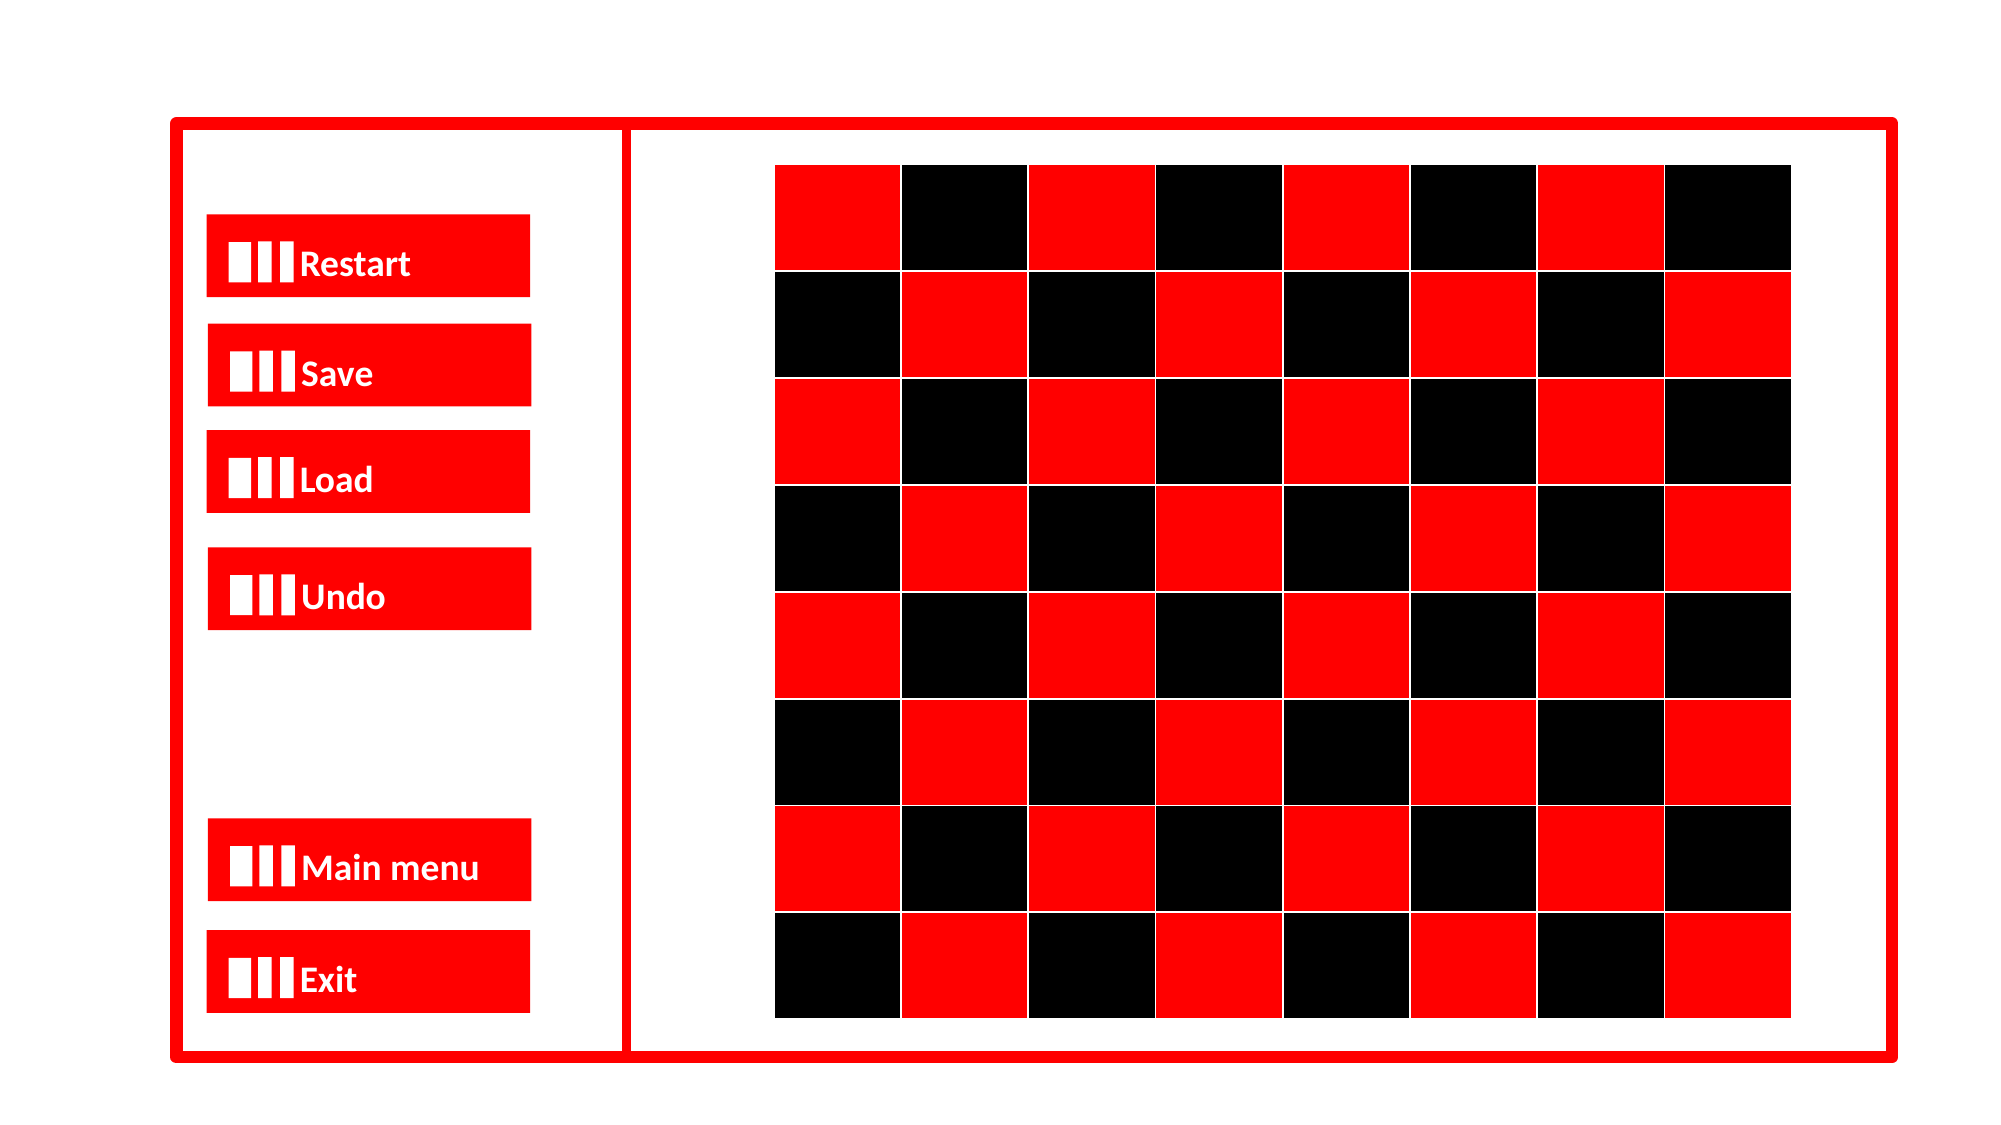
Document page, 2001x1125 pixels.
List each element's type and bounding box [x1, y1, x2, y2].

table_cell [1538, 379, 1664, 484]
table_cell [1156, 913, 1282, 1018]
table_cell [1665, 593, 1791, 698]
table_cell [902, 272, 1027, 377]
table_cell [1665, 806, 1791, 911]
text_box [206, 214, 626, 298]
table_cell [1156, 379, 1282, 484]
table_cell [1411, 272, 1536, 377]
table_cell [1029, 913, 1155, 1018]
table_cell [1029, 806, 1155, 911]
table_cell [902, 486, 1027, 591]
table_header [1538, 165, 1664, 270]
table_cell [1284, 700, 1409, 805]
table_header [1156, 165, 1282, 270]
table_header [902, 165, 1027, 270]
table_header [1665, 165, 1791, 270]
table_cell [775, 379, 900, 484]
table_cell [1284, 913, 1409, 1018]
table_cell [1284, 379, 1409, 484]
table_cell [1411, 913, 1536, 1018]
table_cell [902, 913, 1027, 1018]
table_cell [1538, 913, 1664, 1018]
table_cell [1411, 593, 1536, 698]
table_cell [775, 700, 900, 805]
table_cell [775, 913, 900, 1018]
table_cell [902, 700, 1027, 805]
table_cell [1665, 913, 1791, 1018]
table_cell [1156, 806, 1282, 911]
table_cell [1665, 486, 1791, 591]
text_box [207, 547, 627, 631]
table_cell [902, 593, 1027, 698]
table_cell [1156, 272, 1282, 377]
table_cell [1284, 486, 1409, 591]
text_box [207, 818, 626, 902]
table_cell [1029, 379, 1155, 484]
table_header [1284, 165, 1409, 270]
table_cell [775, 486, 900, 591]
table_cell [1411, 806, 1536, 911]
table_header [775, 165, 900, 270]
table_cell [1538, 593, 1664, 698]
table_cell [1538, 272, 1664, 377]
table_cell [1284, 272, 1409, 377]
table_cell [1156, 486, 1282, 591]
table_header [1411, 165, 1536, 270]
table_cell [1029, 700, 1155, 805]
table_cell [775, 272, 900, 377]
table_cell [1411, 700, 1536, 805]
table_cell [1411, 379, 1536, 484]
table_cell [775, 806, 900, 911]
table_cell [1538, 486, 1664, 591]
table_cell [1538, 806, 1664, 911]
text_box [206, 930, 626, 1013]
text_box [207, 323, 626, 407]
table_cell [1284, 593, 1409, 698]
text_box [627, 123, 1893, 1058]
table_cell [1538, 700, 1664, 805]
table_cell [1284, 806, 1409, 911]
table_cell [1029, 272, 1155, 377]
table_cell [1411, 486, 1536, 591]
table_cell [1029, 486, 1155, 591]
table_cell [902, 806, 1027, 911]
table_cell [1665, 379, 1791, 484]
table_cell [775, 593, 900, 698]
table_cell [1665, 272, 1791, 377]
text_box [206, 430, 626, 513]
table_cell [1156, 700, 1282, 805]
table_header [1029, 165, 1155, 270]
table_cell [1029, 593, 1155, 698]
table_cell [1665, 700, 1791, 805]
text_box [176, 123, 626, 1058]
table_cell [902, 379, 1027, 484]
table_cell [1156, 593, 1282, 698]
